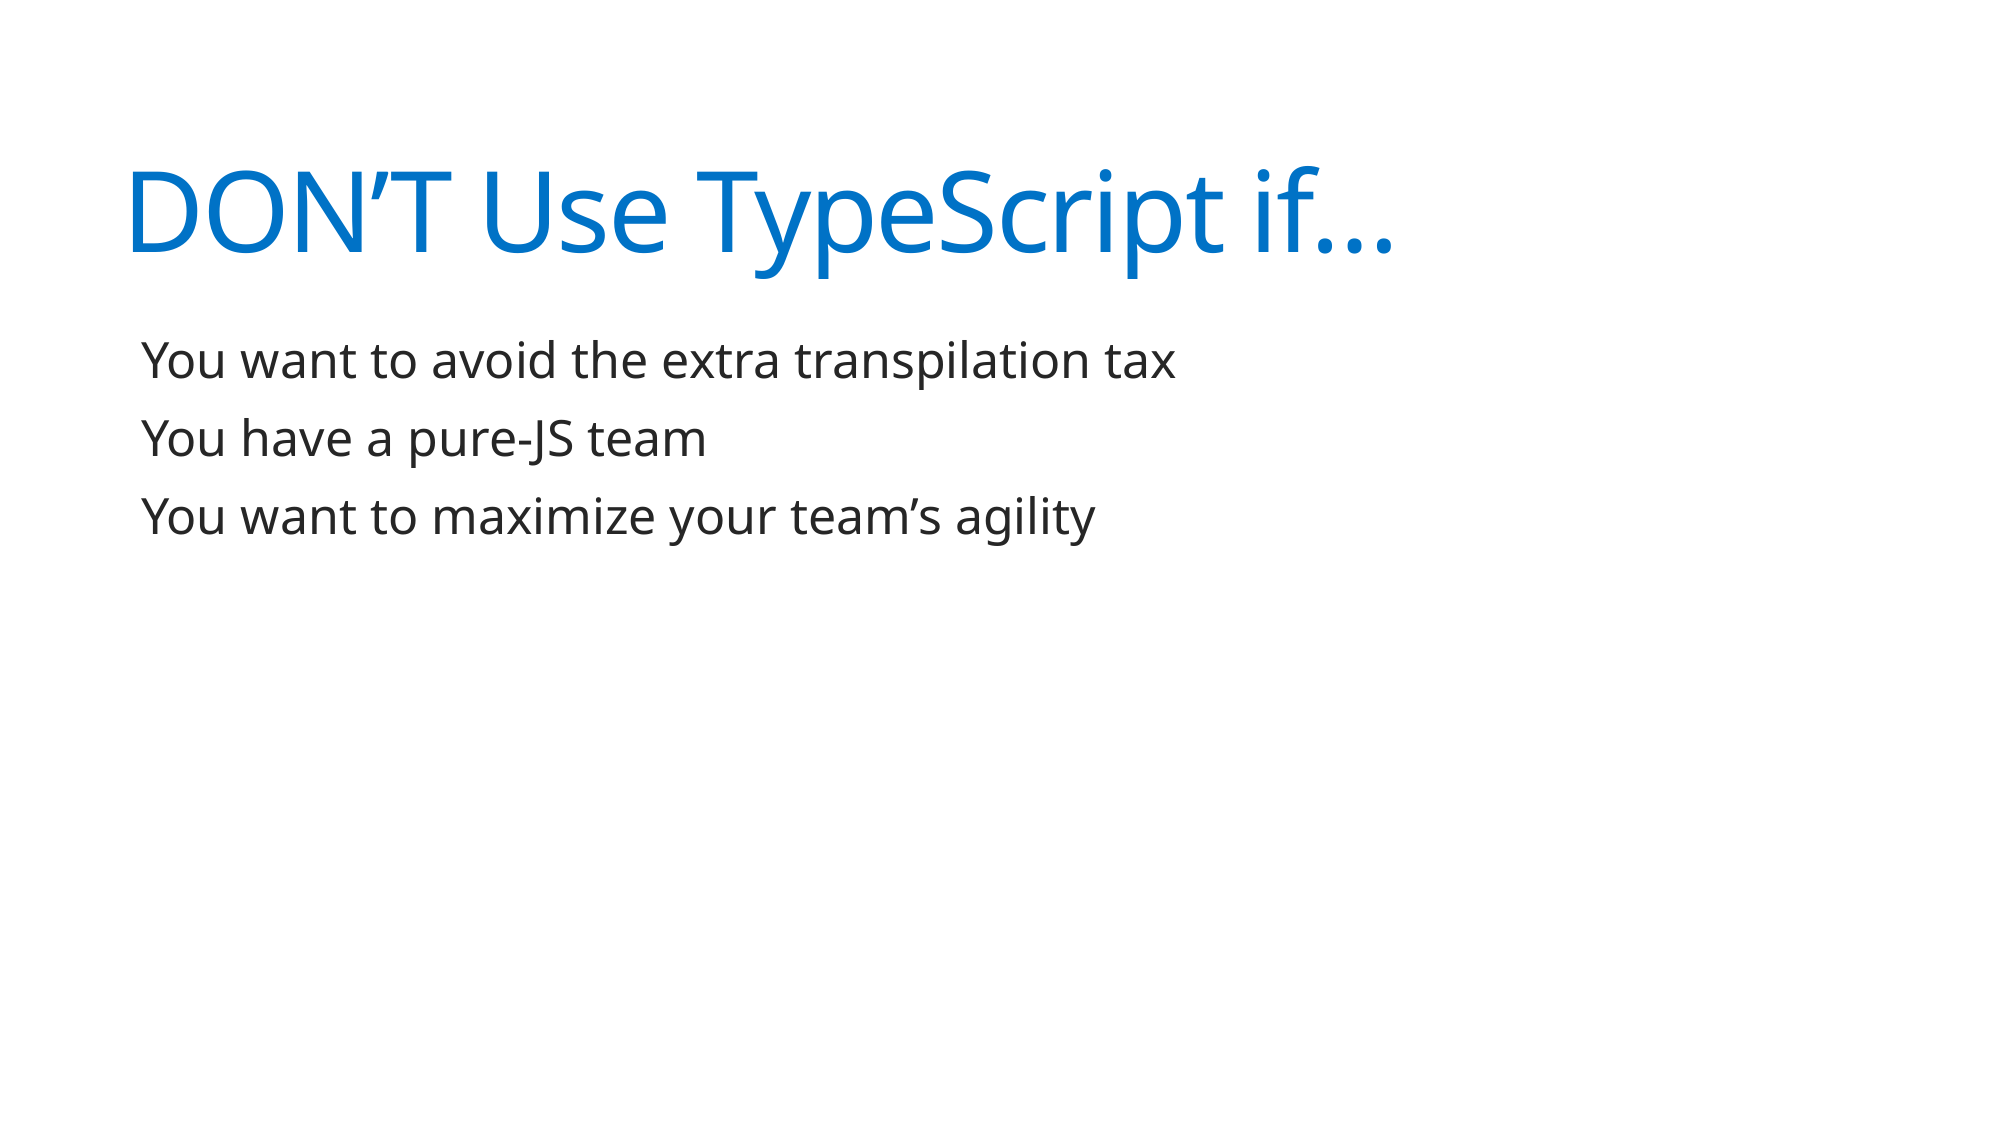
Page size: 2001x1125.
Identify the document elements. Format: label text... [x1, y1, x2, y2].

list You want to avoid the extra transpilation tax You have a pure-JS team You want to maximize your team’s agility [111, 329, 1876, 948]
title DON’T Use TypeScript if… [107, 81, 1875, 354]
